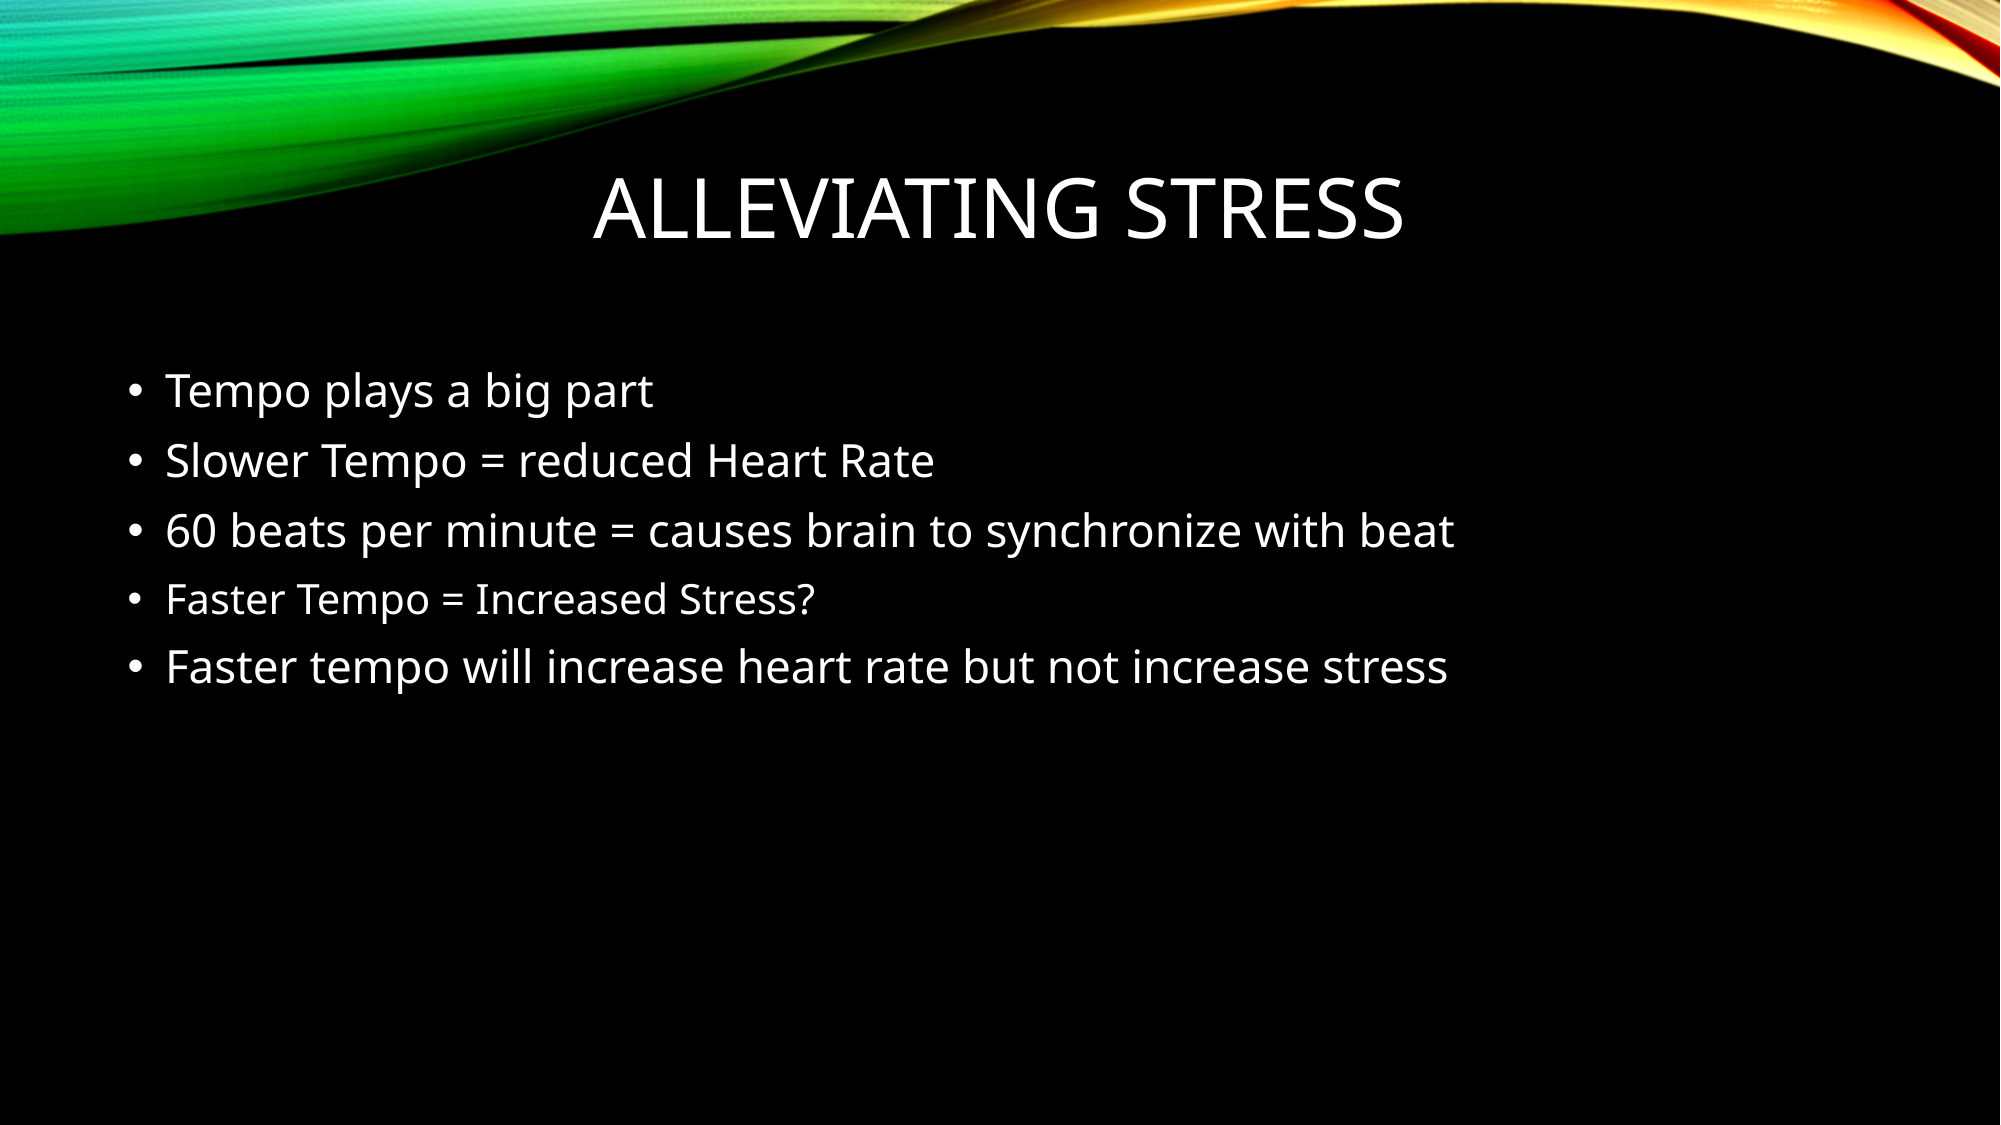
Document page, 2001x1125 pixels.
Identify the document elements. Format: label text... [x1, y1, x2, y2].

list Tempo plays a big part Slower Tempo = reduced Heart Rate 60 beats per minute = causes brain to synchronize with beat Faster Tempo = Increased Stress? Faster tempo will increase heart rate but not increase stress [112, 360, 1888, 1021]
picture [0, 0, 2000, 237]
title Alleviating stress [9, 105, 1422, 318]
